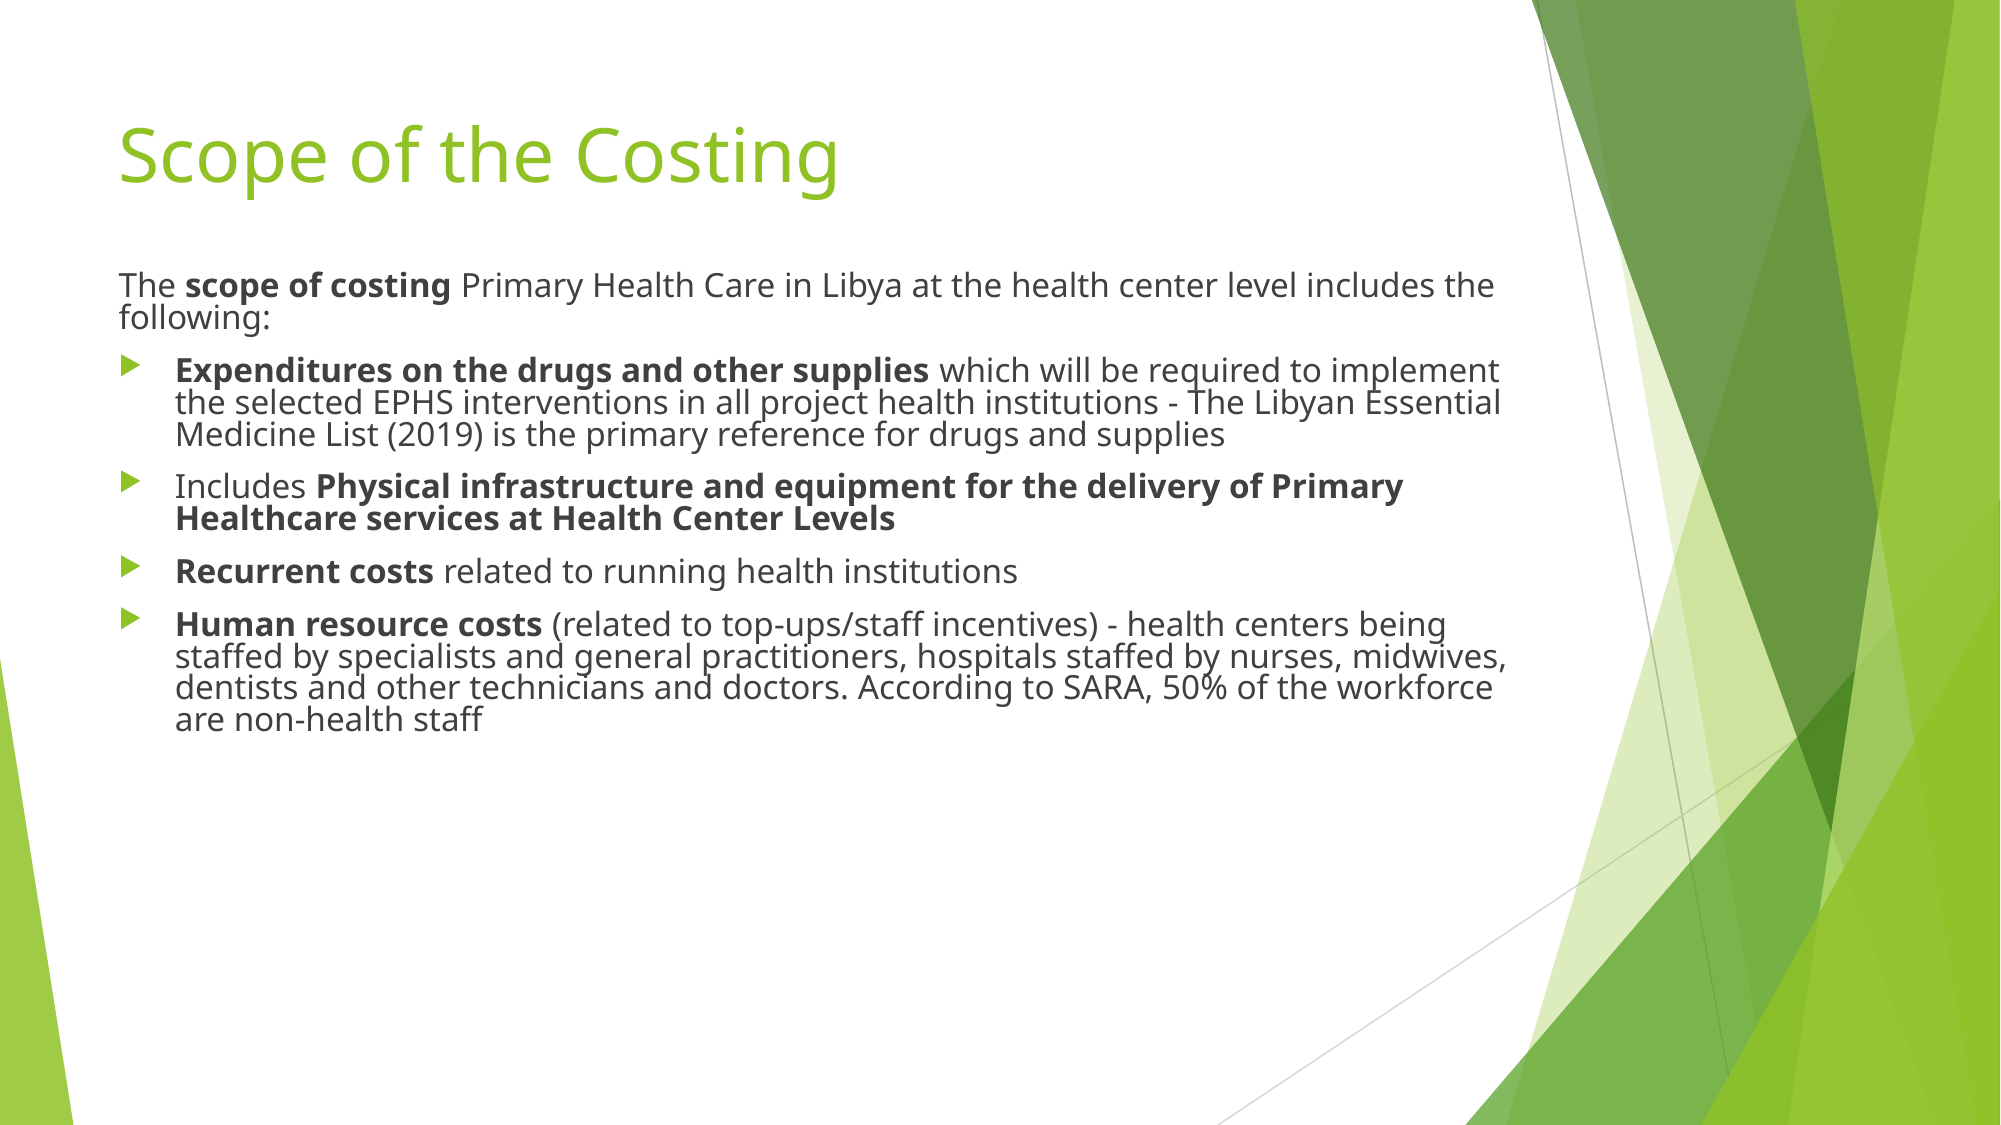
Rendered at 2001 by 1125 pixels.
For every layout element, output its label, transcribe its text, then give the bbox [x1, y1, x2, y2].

title Scope of the Costing [110, 99, 1522, 264]
list The scope of costing Primary Health Care in Libya at the health center level includes the following: Expenditures on the drugs and other supplies which will be required to implement the selected EPHS interventions in all project health institutions - The Libyan Essential Medicine List (2019) is the primary reference for drugs and supplies Includes Physical infrastructure and equipment for the delivery of Primary Healthcare services at Health Center Levels Recurrent costs related to running health institutions Human resource costs (related to top-ups/staff incentives) - health centers being staffed by specialists and general practitioners, hospitals staffed by nurses, midwives, dentists and other technicians and doctors. According to SARA, 50% of the workforce are non-health staff [110, 264, 1522, 902]
